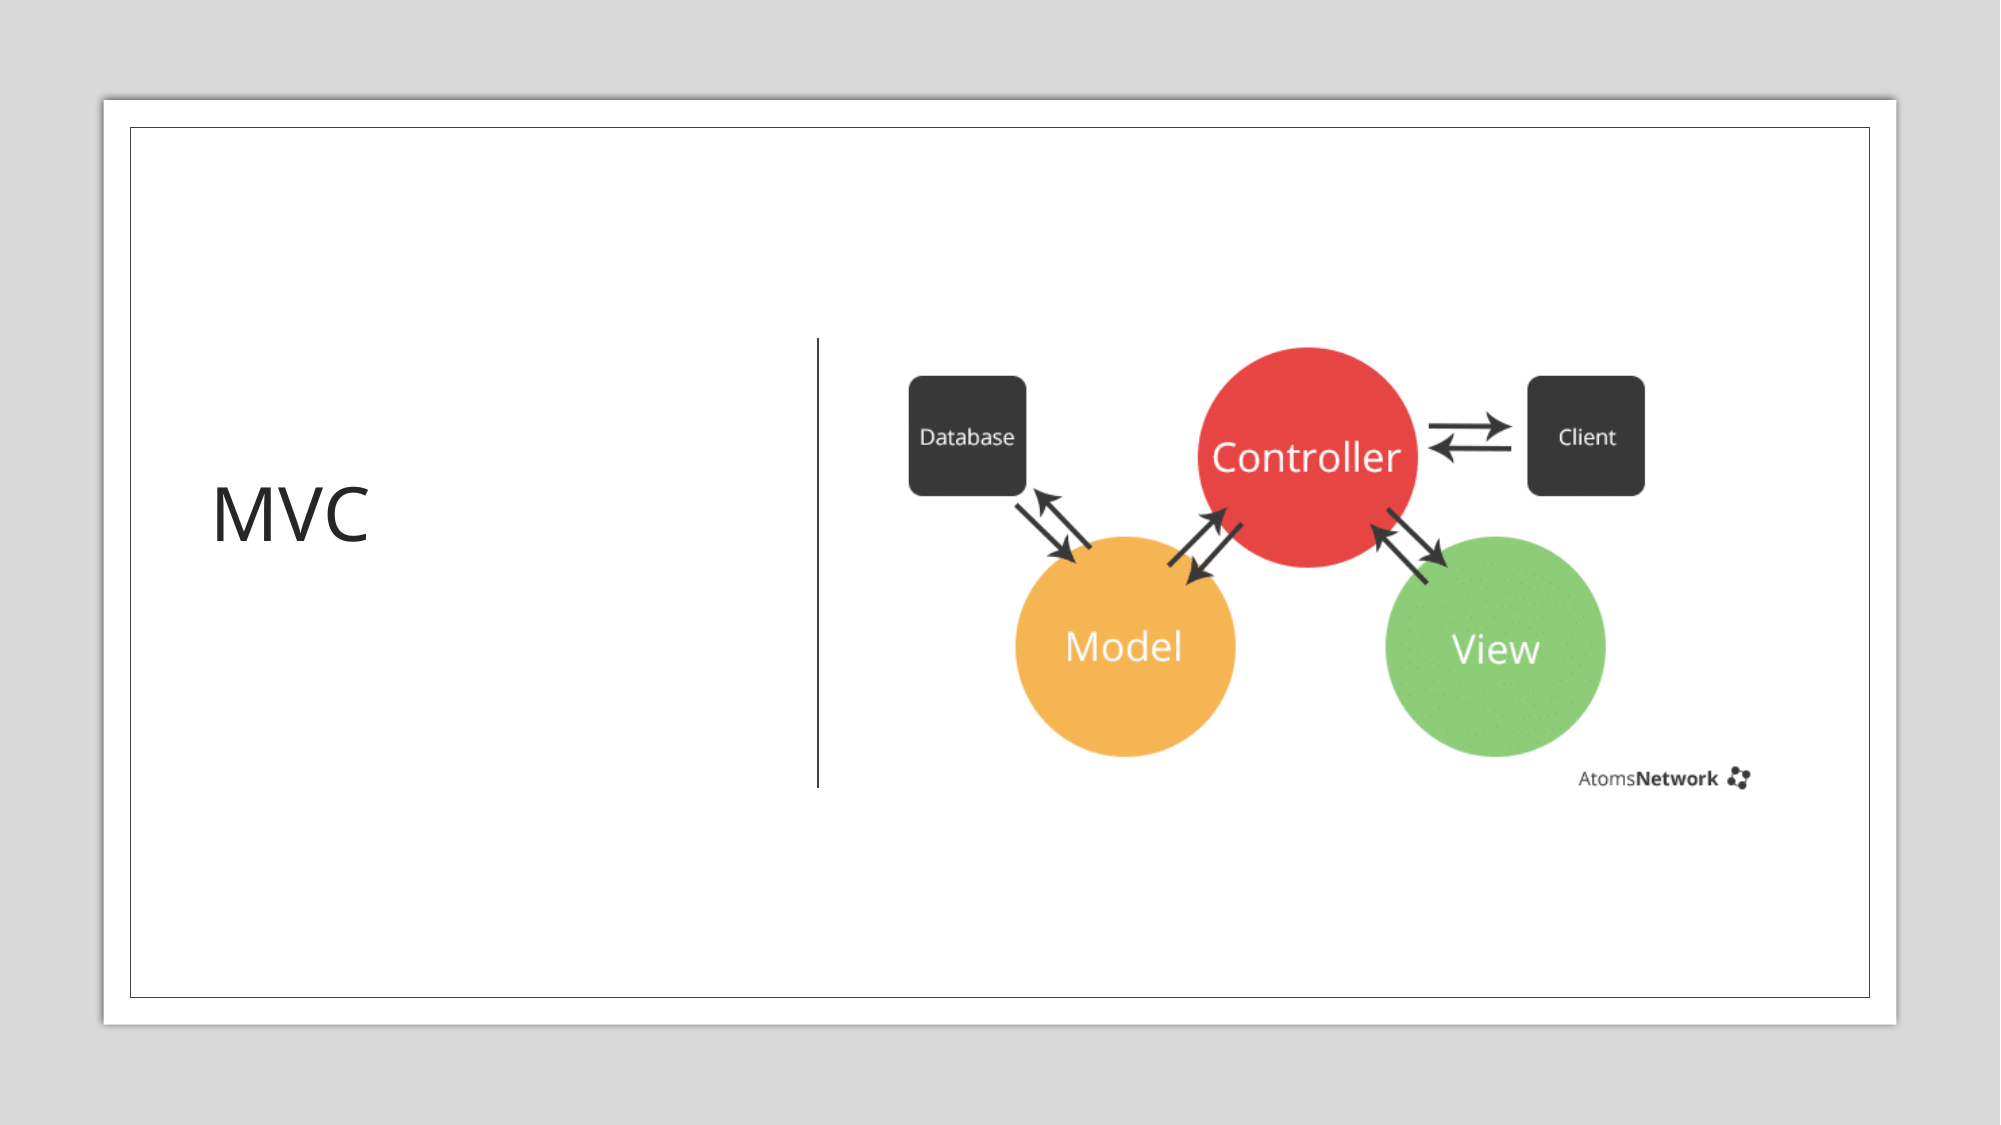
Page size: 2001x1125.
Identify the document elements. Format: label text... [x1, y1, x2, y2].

text_box [103, 100, 1897, 1025]
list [859, 326, 1764, 799]
title MVC [195, 233, 765, 892]
text_box [0, 0, 2000, 1125]
text_box [130, 127, 1870, 998]
